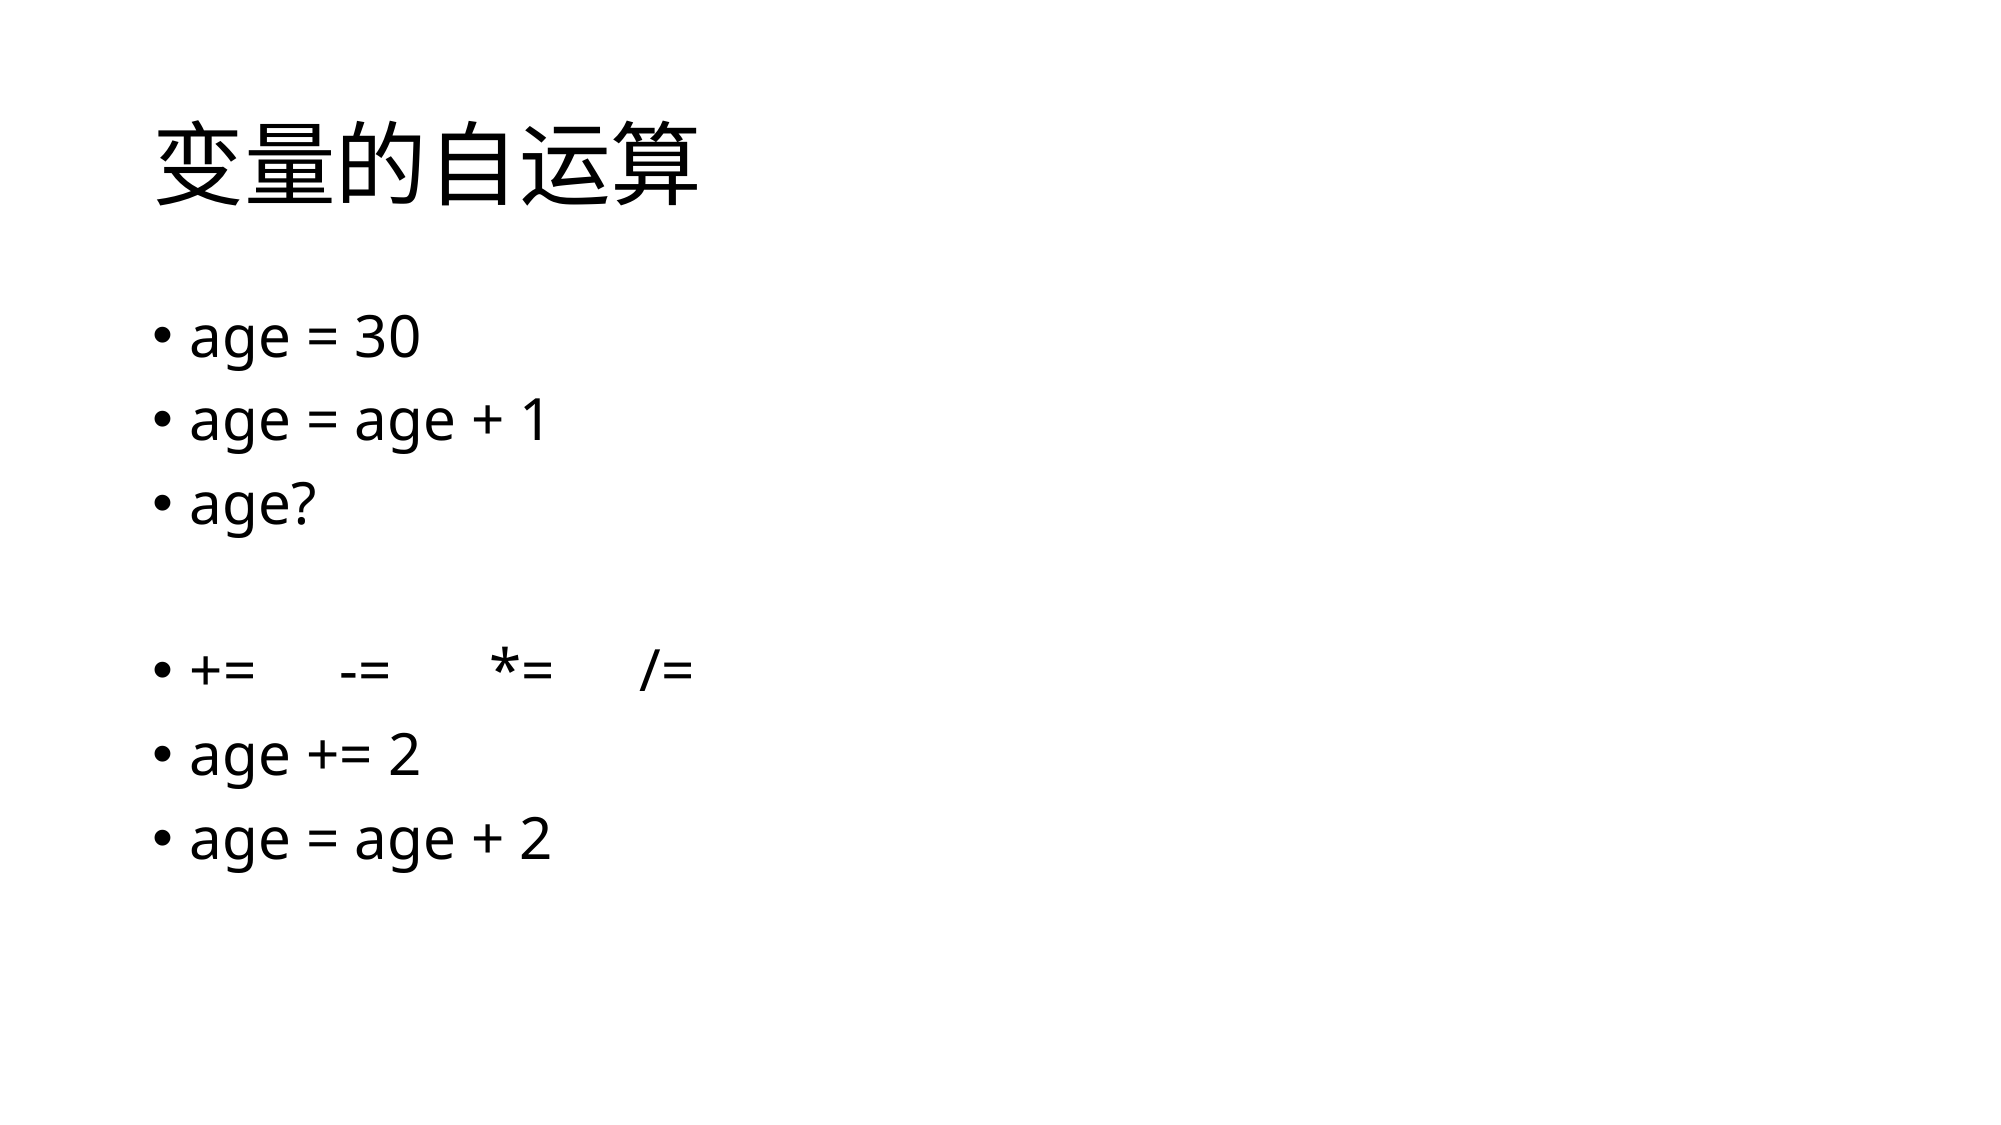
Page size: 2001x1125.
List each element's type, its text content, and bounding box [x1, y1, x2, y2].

list age = 30 age = age + 1 age? += -= *= /= age += 2 age = age + 2 [137, 299, 1863, 1014]
title 变量的自运算 [137, 59, 1863, 278]
